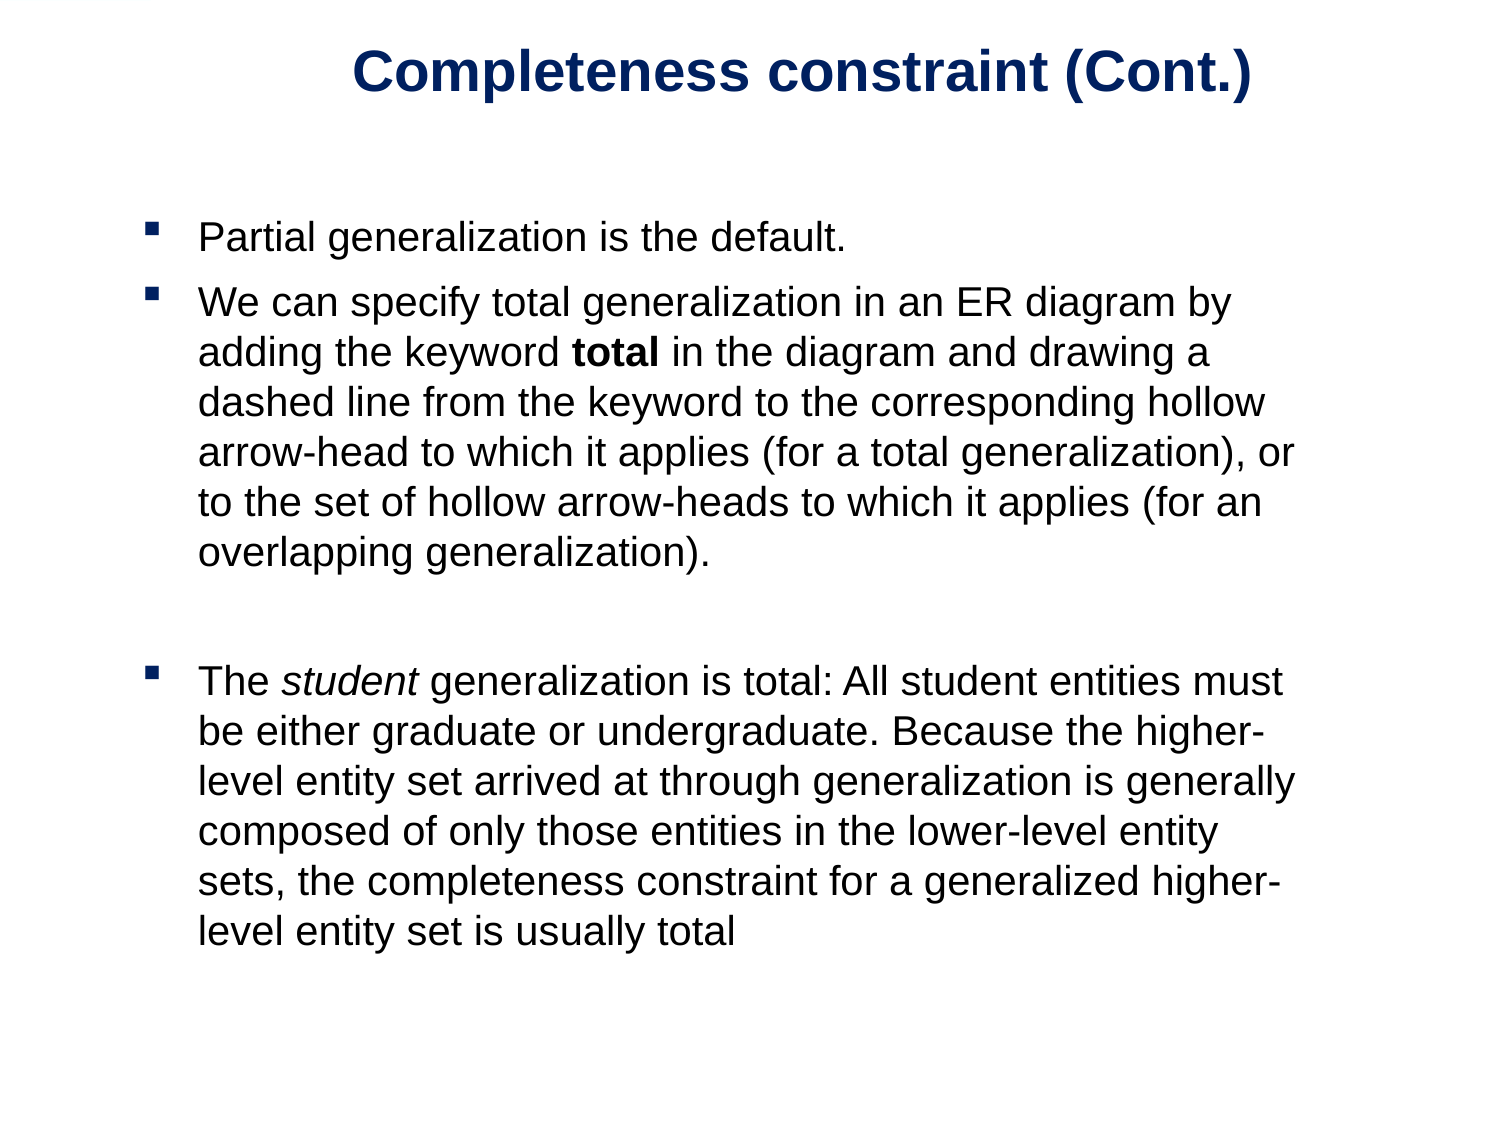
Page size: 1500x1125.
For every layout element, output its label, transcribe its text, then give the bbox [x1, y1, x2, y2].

list Partial generalization is the default. We can specify total generalization in an ER diagram by adding the keyword total in the diagram and drawing a dashed line from the keyword to the corresponding hollow arrow-head to which it applies (for a total generalization), or to the set of hollow arrow-heads to which it applies (for an overlapping generalization). The student generalization is total: All student entities must be either graduate or undergraduate. Because the higher-level entity set arrived at through generalization is generally composed of only those entities in the lower-level entity sets, the completeness constraint for a generalized higher-level entity set is usually total [126, 202, 1333, 924]
title Completeness constraint (Cont.) [140, 18, 1466, 112]
